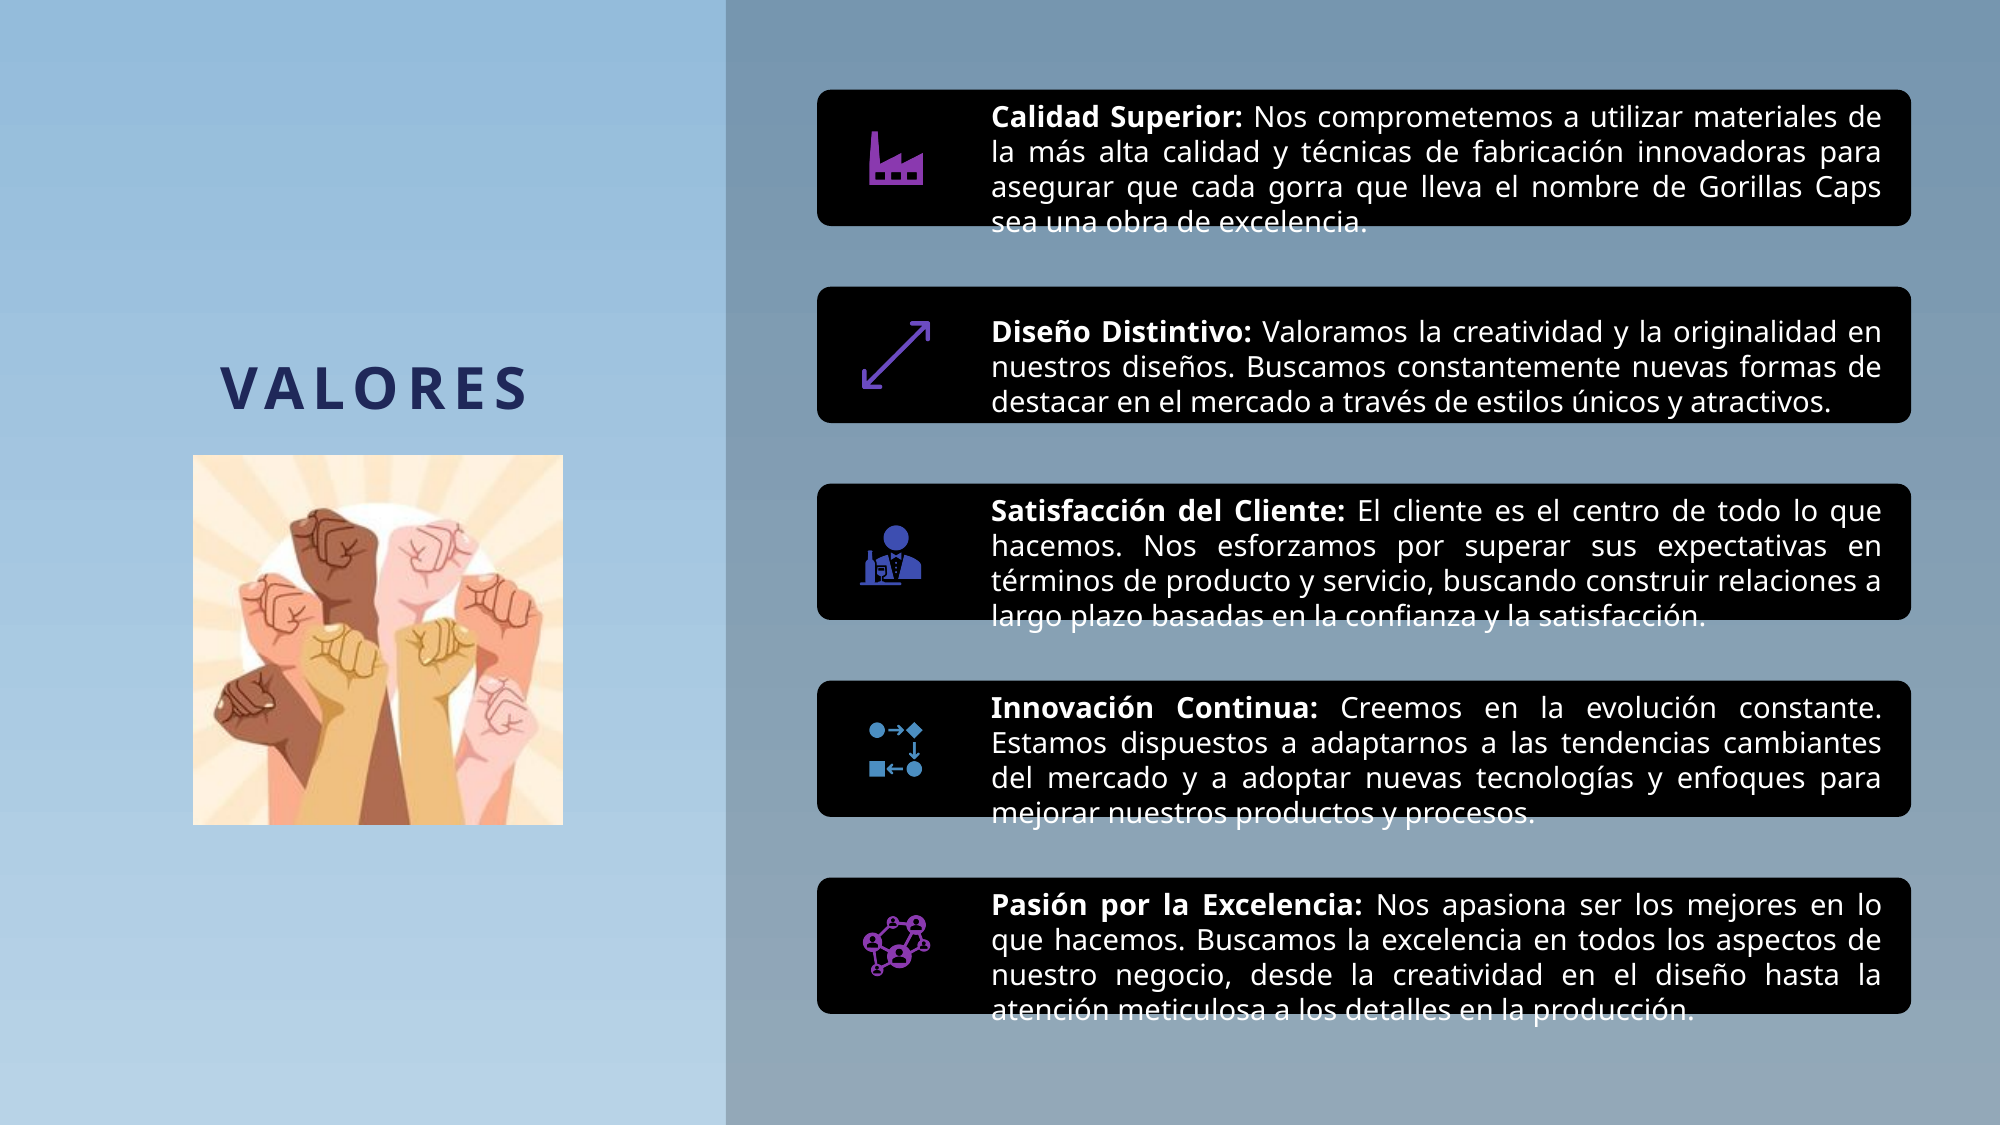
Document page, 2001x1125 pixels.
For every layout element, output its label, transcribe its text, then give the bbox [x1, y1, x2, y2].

text_box [0, 0, 725, 1125]
picture [193, 455, 563, 825]
title Valores [105, 36, 651, 807]
text_box [725, 0, 2000, 1125]
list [816, 88, 1912, 1037]
